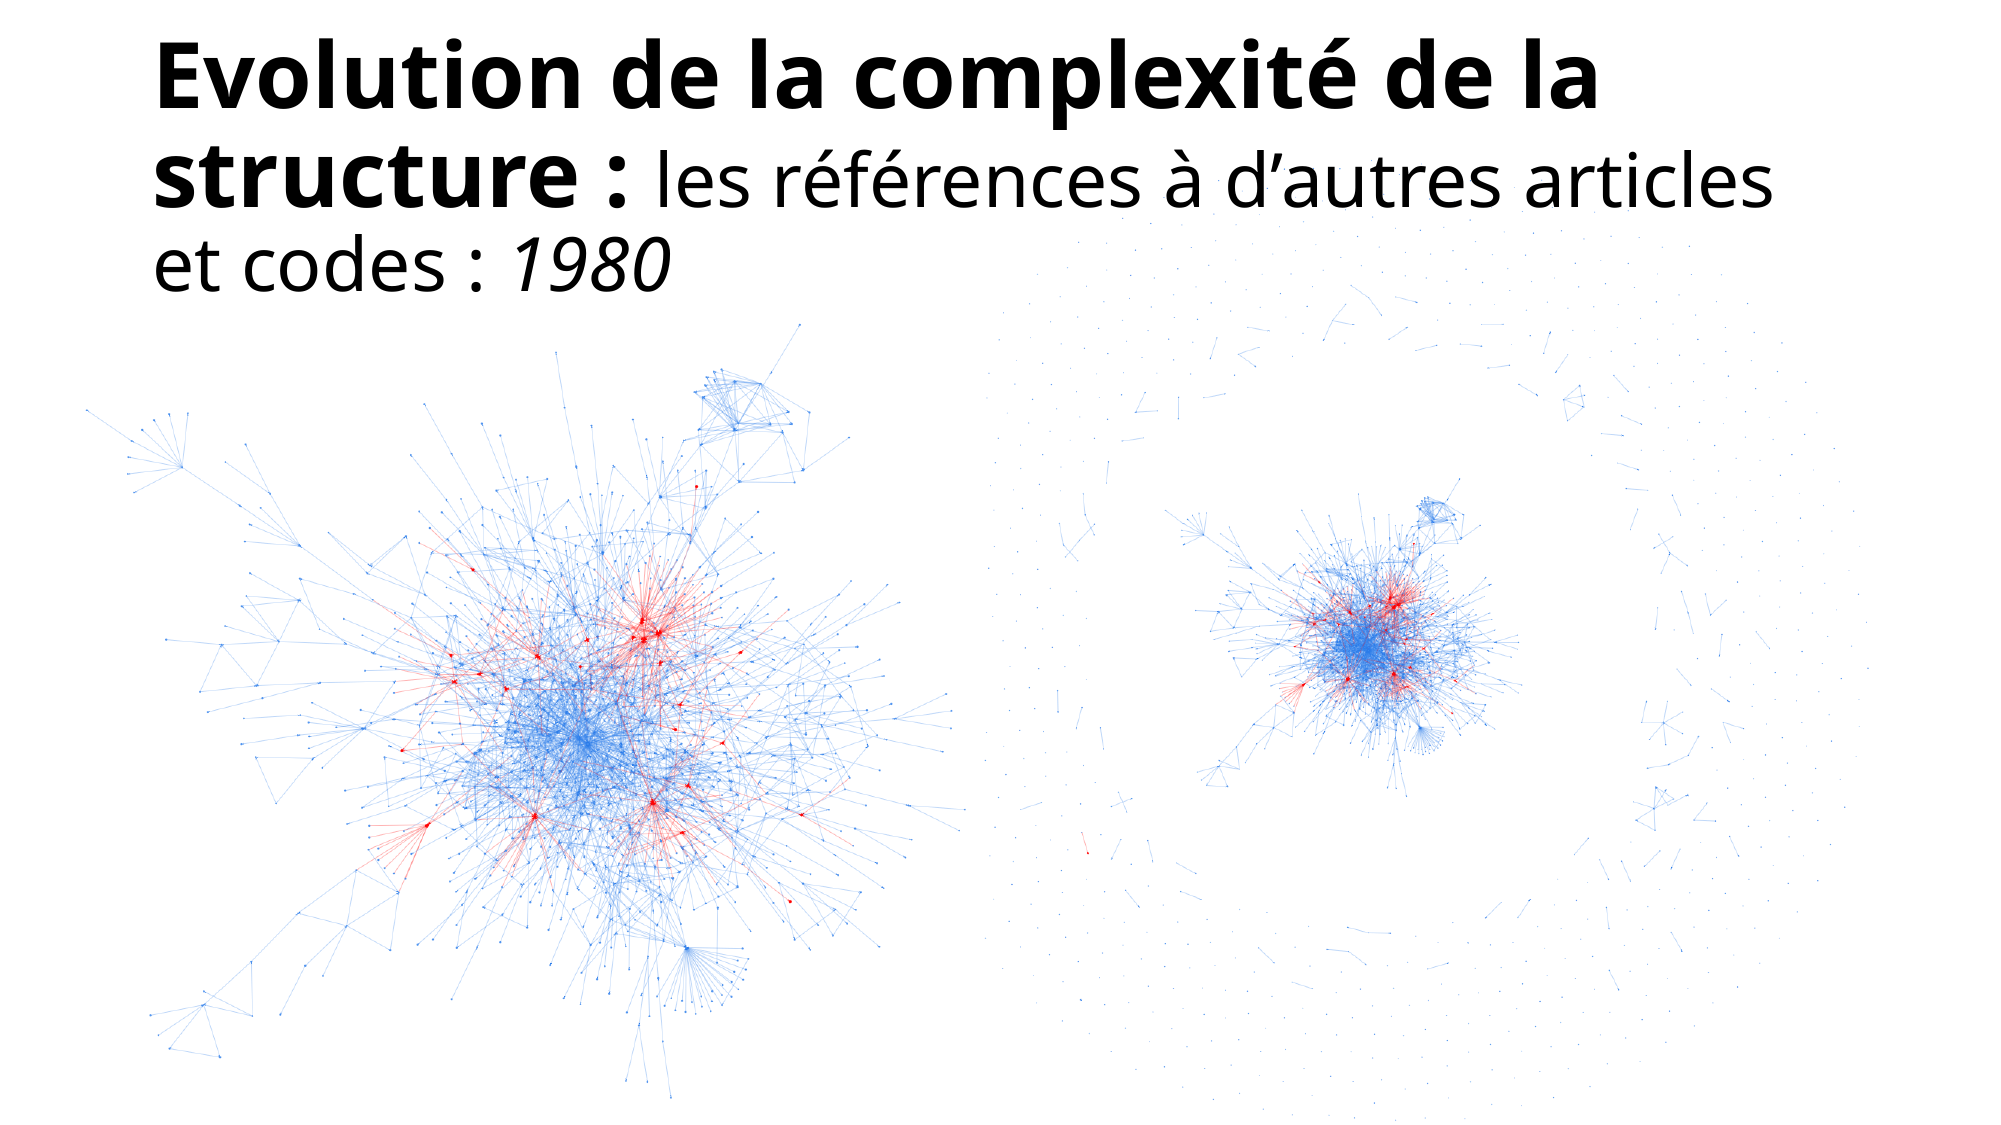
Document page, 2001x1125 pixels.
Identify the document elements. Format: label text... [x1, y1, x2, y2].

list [871, 148, 1896, 1125]
title Evolution de la complexité de la structure : les références à d’autres articles et codes : 1980 [137, 59, 1863, 278]
picture [52, 316, 984, 1111]
